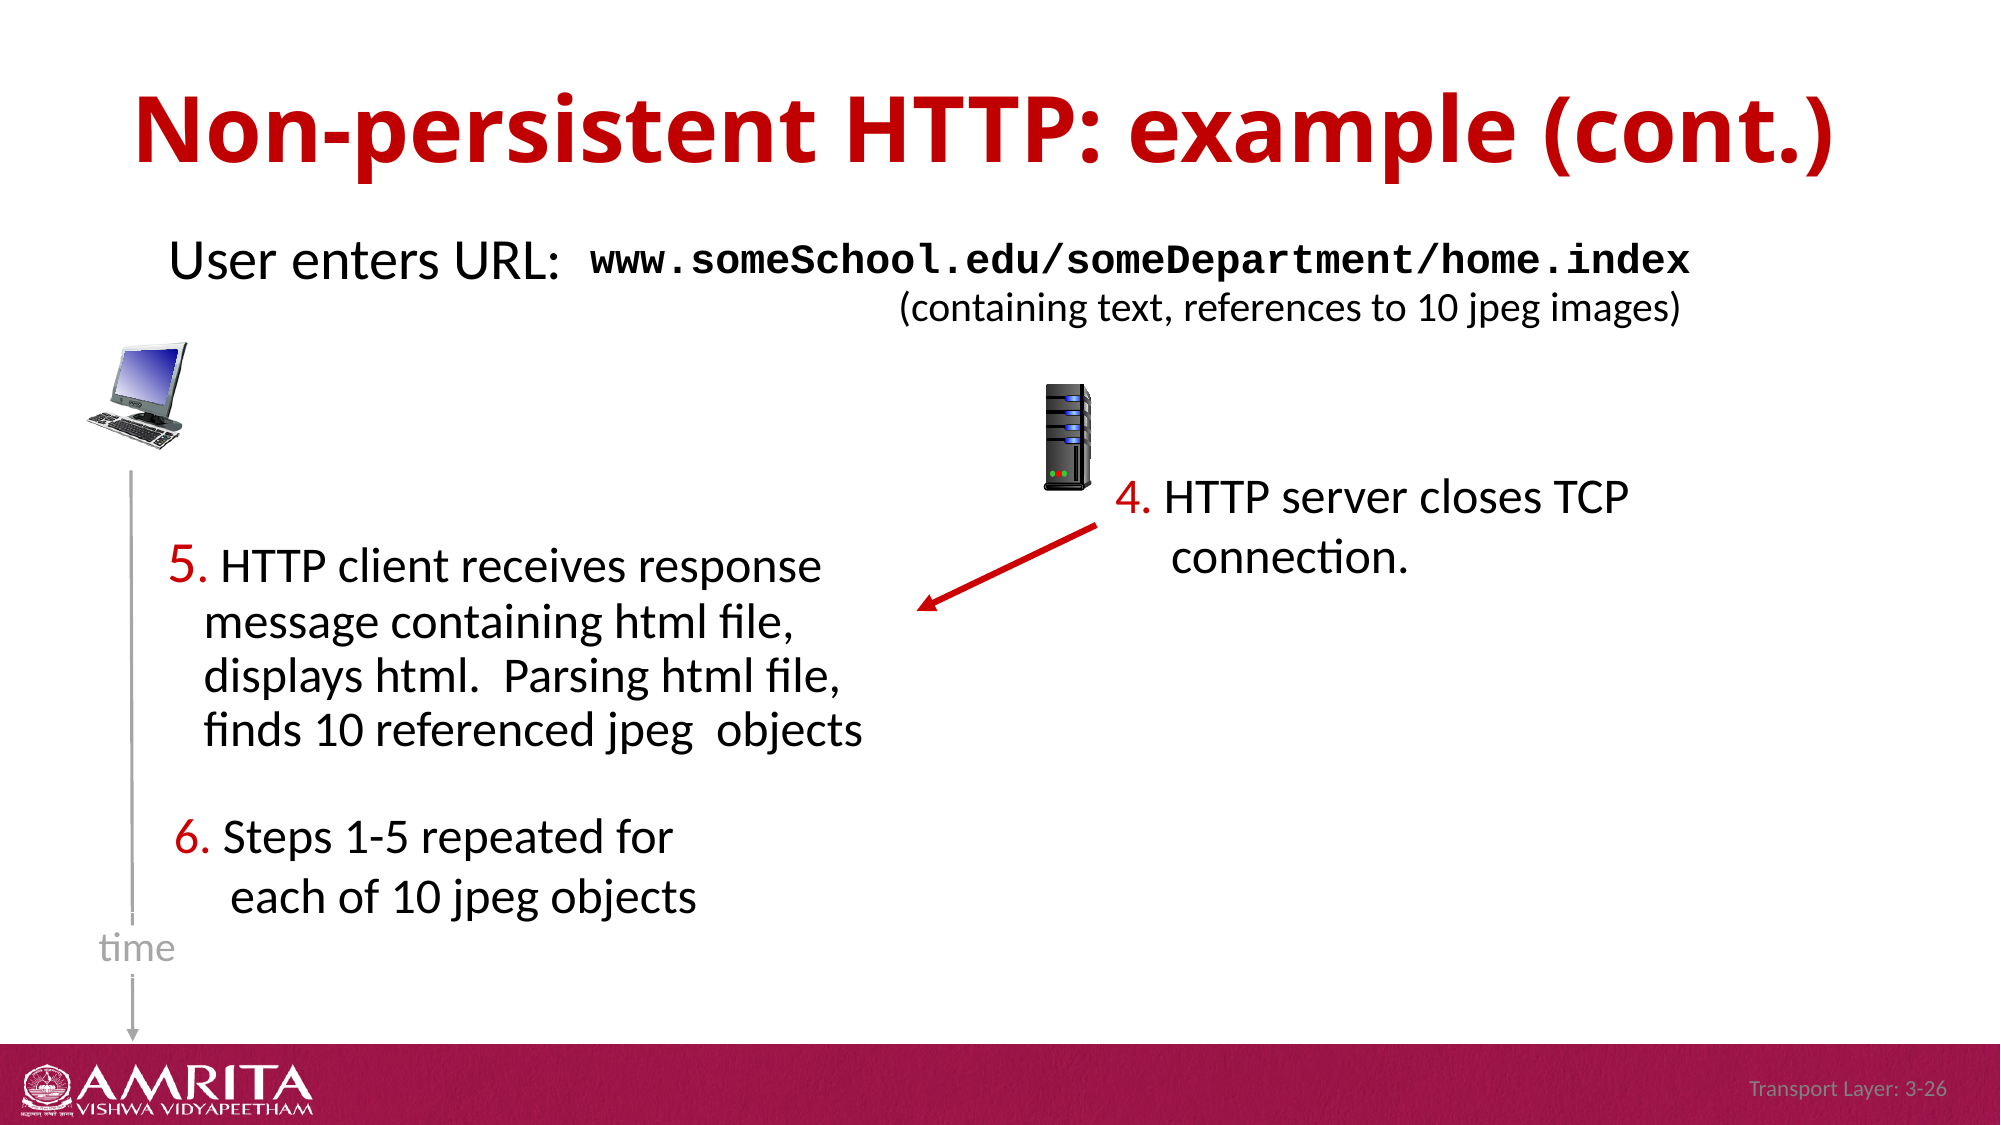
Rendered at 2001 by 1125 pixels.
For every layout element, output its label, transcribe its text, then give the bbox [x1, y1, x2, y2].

picture [0, 1044, 2000, 1125]
text_box [126, 978, 139, 1042]
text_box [1044, 384, 1092, 491]
text_box [916, 524, 1097, 612]
text_box 6. Steps 1-5 repeated for each of 10 jpeg objects [159, 795, 785, 906]
text_box (containing text, references to 10 jpeg images) [767, 309, 1814, 338]
text_box time [83, 912, 191, 978]
text_box User enters URL: [132, 221, 1436, 299]
text_box 4. HTTP server closes TCP connection. [1100, 456, 1726, 577]
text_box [60, 337, 190, 459]
text_box www.someSchool.edu/someDepartment/home.index [575, 232, 1879, 309]
title Non-persistent HTTP: example (cont.) [131, 70, 1856, 218]
text_box 5. HTTP client receives response message containing html file, displays html. Parsing html file, finds 10 referenced jpeg objects [132, 524, 966, 855]
slide_number Transport Layer: 3-26 [1512, 1056, 1963, 1117]
